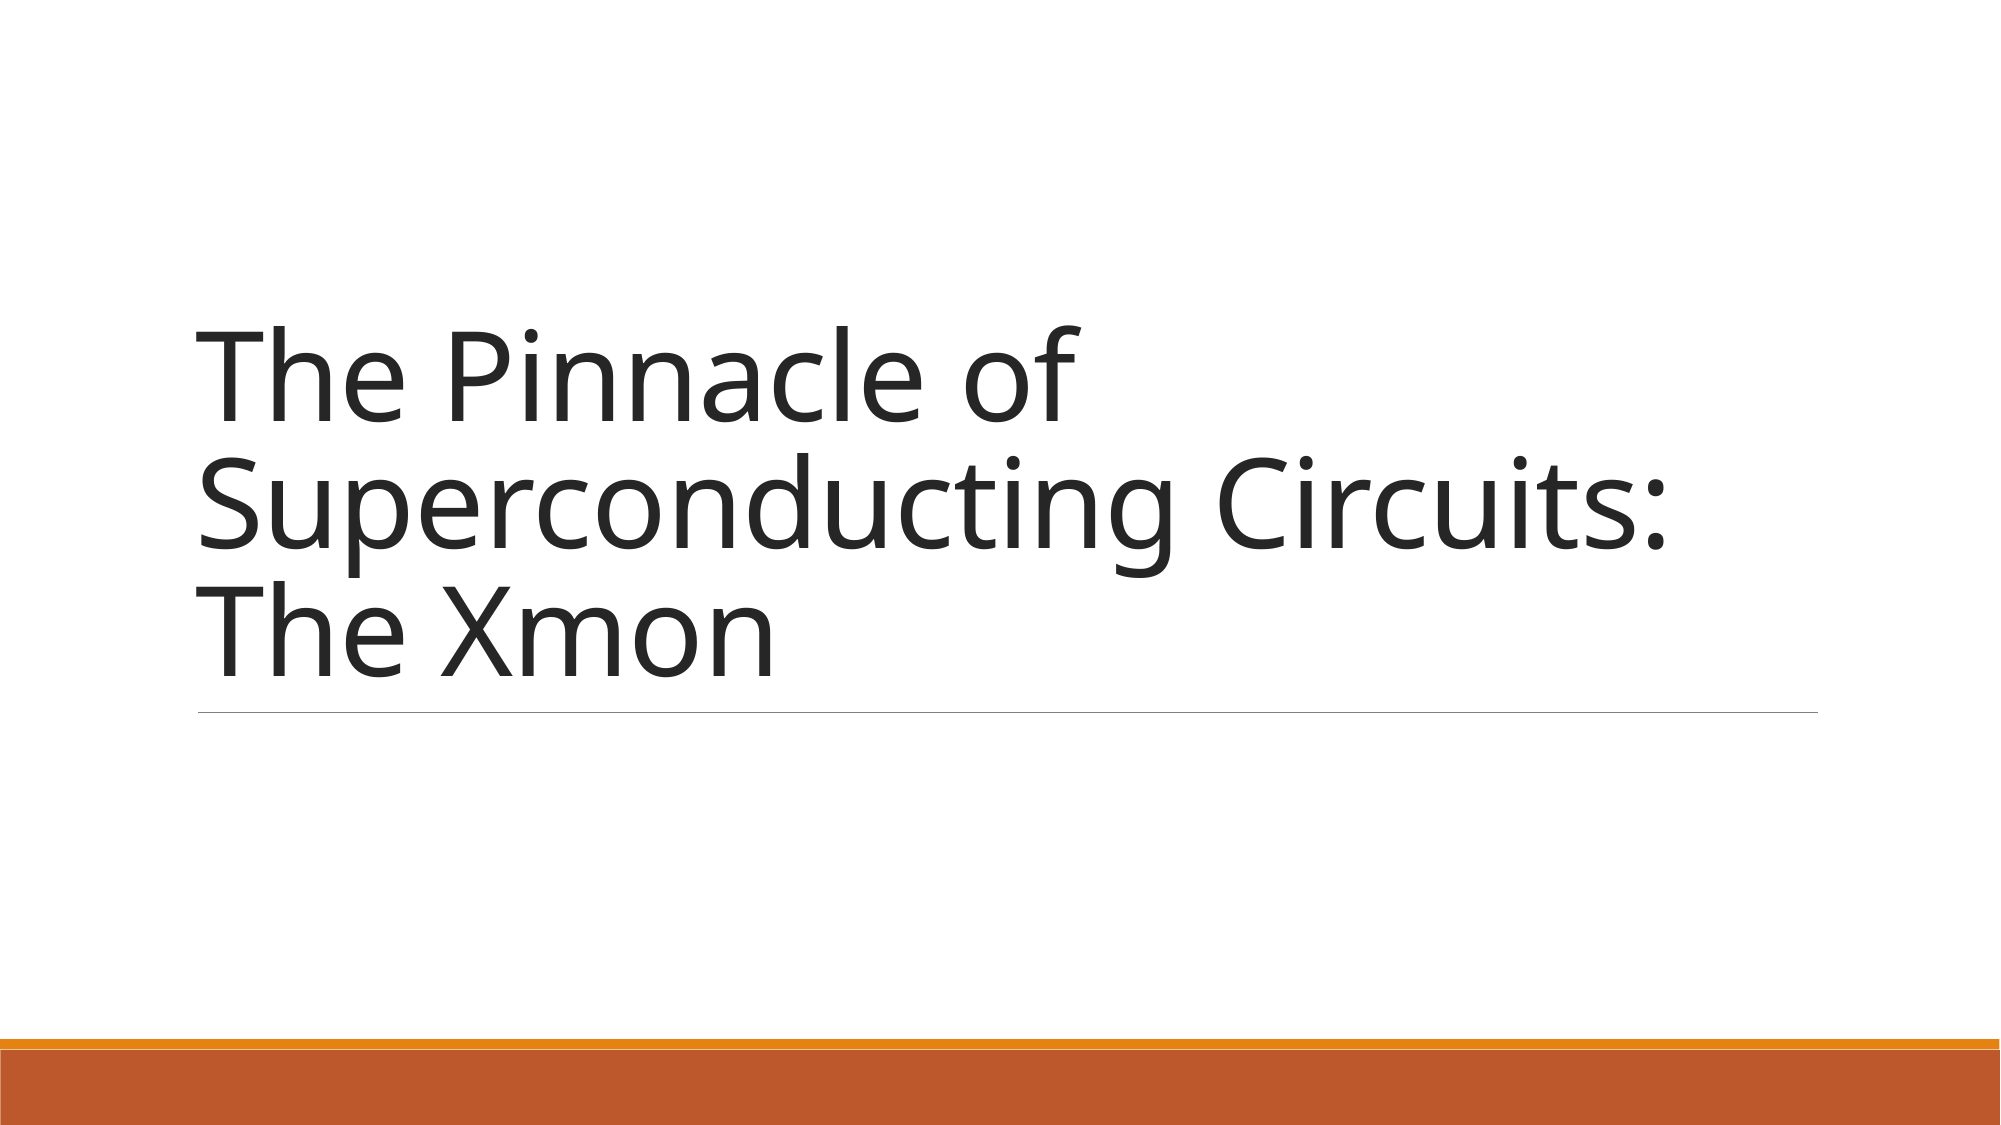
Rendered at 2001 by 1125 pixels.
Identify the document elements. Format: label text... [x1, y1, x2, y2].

title The Pinnacle of Superconducting Circuits: The Xmon [180, 124, 1830, 710]
